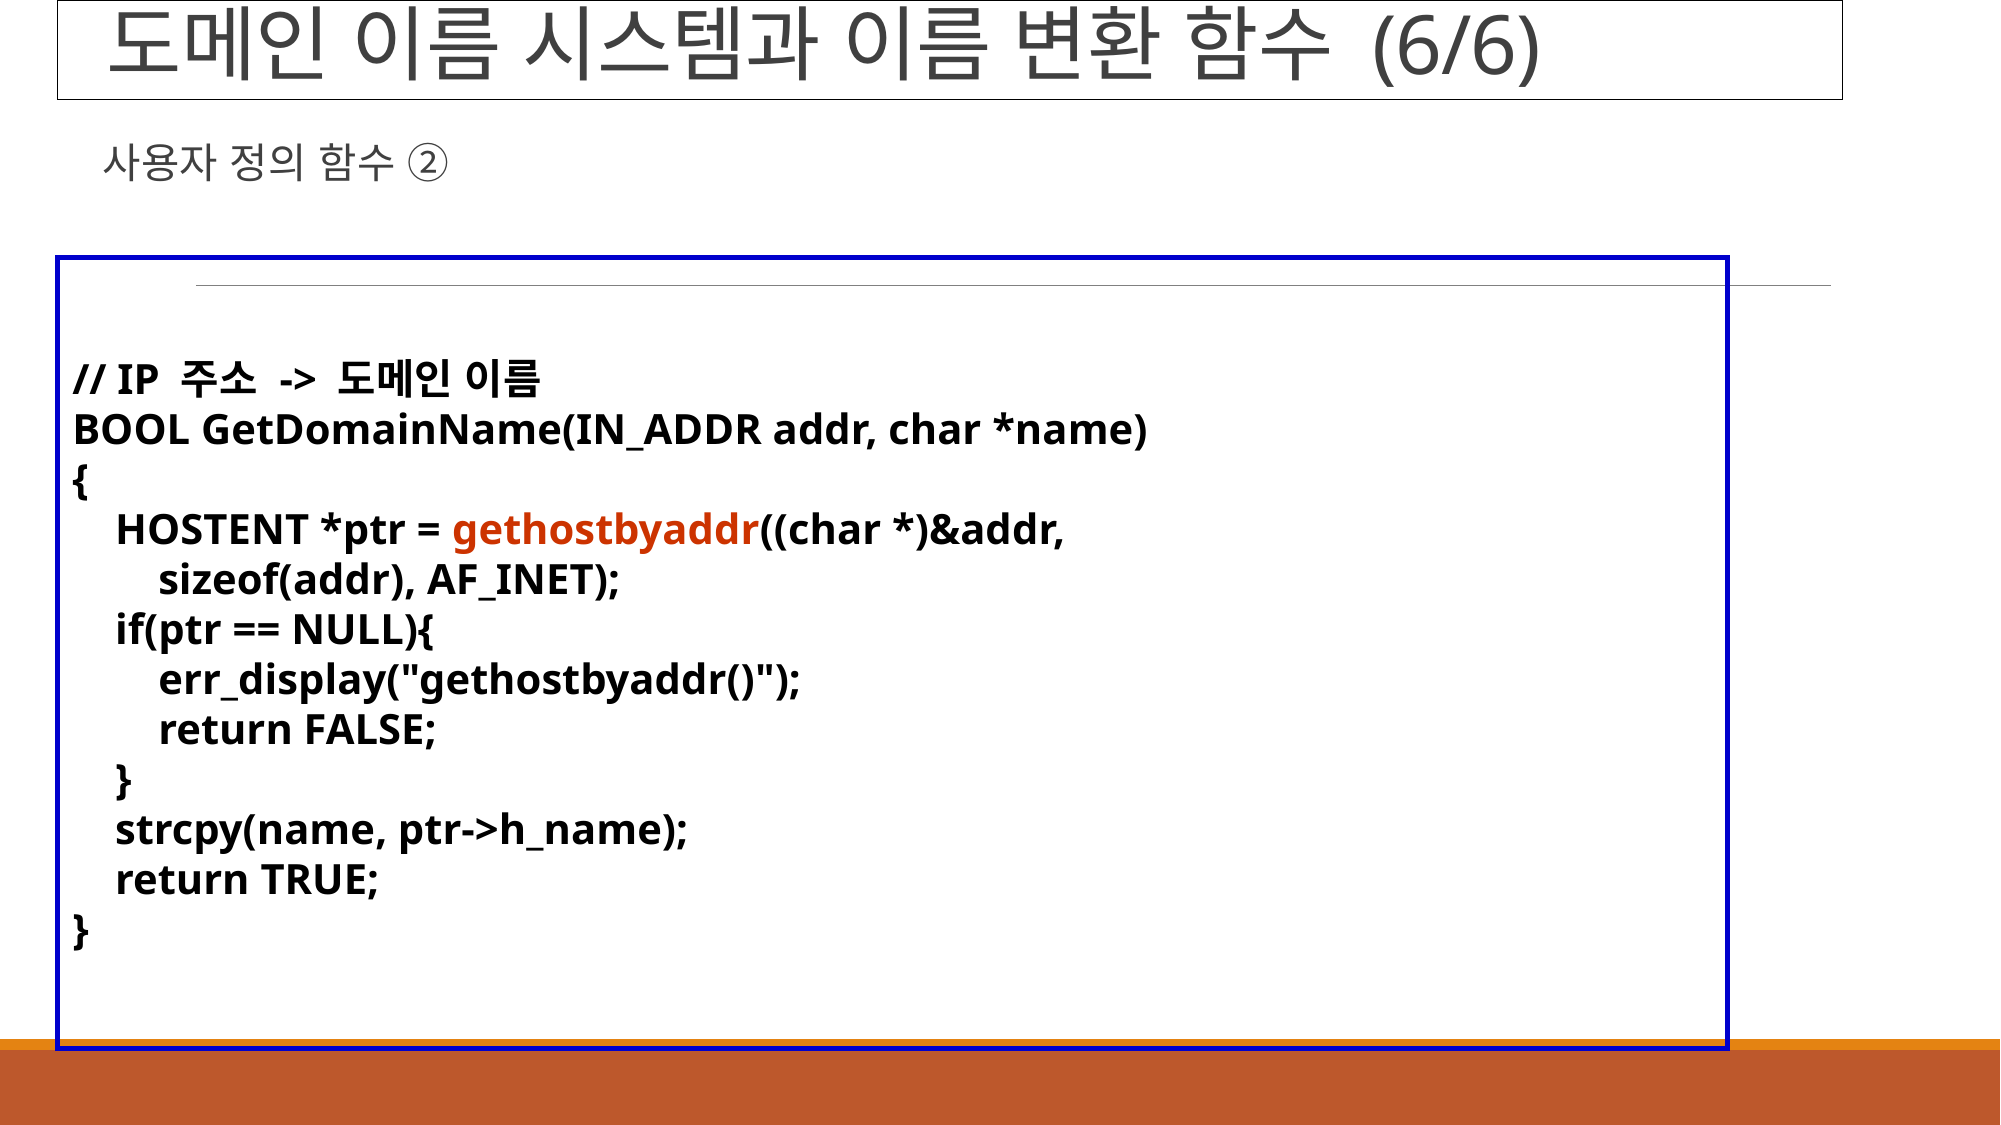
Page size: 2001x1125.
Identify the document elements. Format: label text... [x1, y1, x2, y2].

list 사용자 정의 함수 ② [87, 135, 1863, 1014]
title 도메인 이름 시스템과 이름 변환 함수 (6/6) [57, 0, 1843, 100]
text_box // IP 주소 -> 도메인 이름 BOOL GetDomainName(IN_ADDR addr, char *name) { HOSTENT *ptr = gethostbyaddr((char *)&addr, sizeof(addr), AF_INET); if(ptr == NULL){ err_display("gethostbyaddr()"); return FALSE; } strcpy(name, ptr->h_name); return TRUE; } [57, 257, 1728, 1049]
